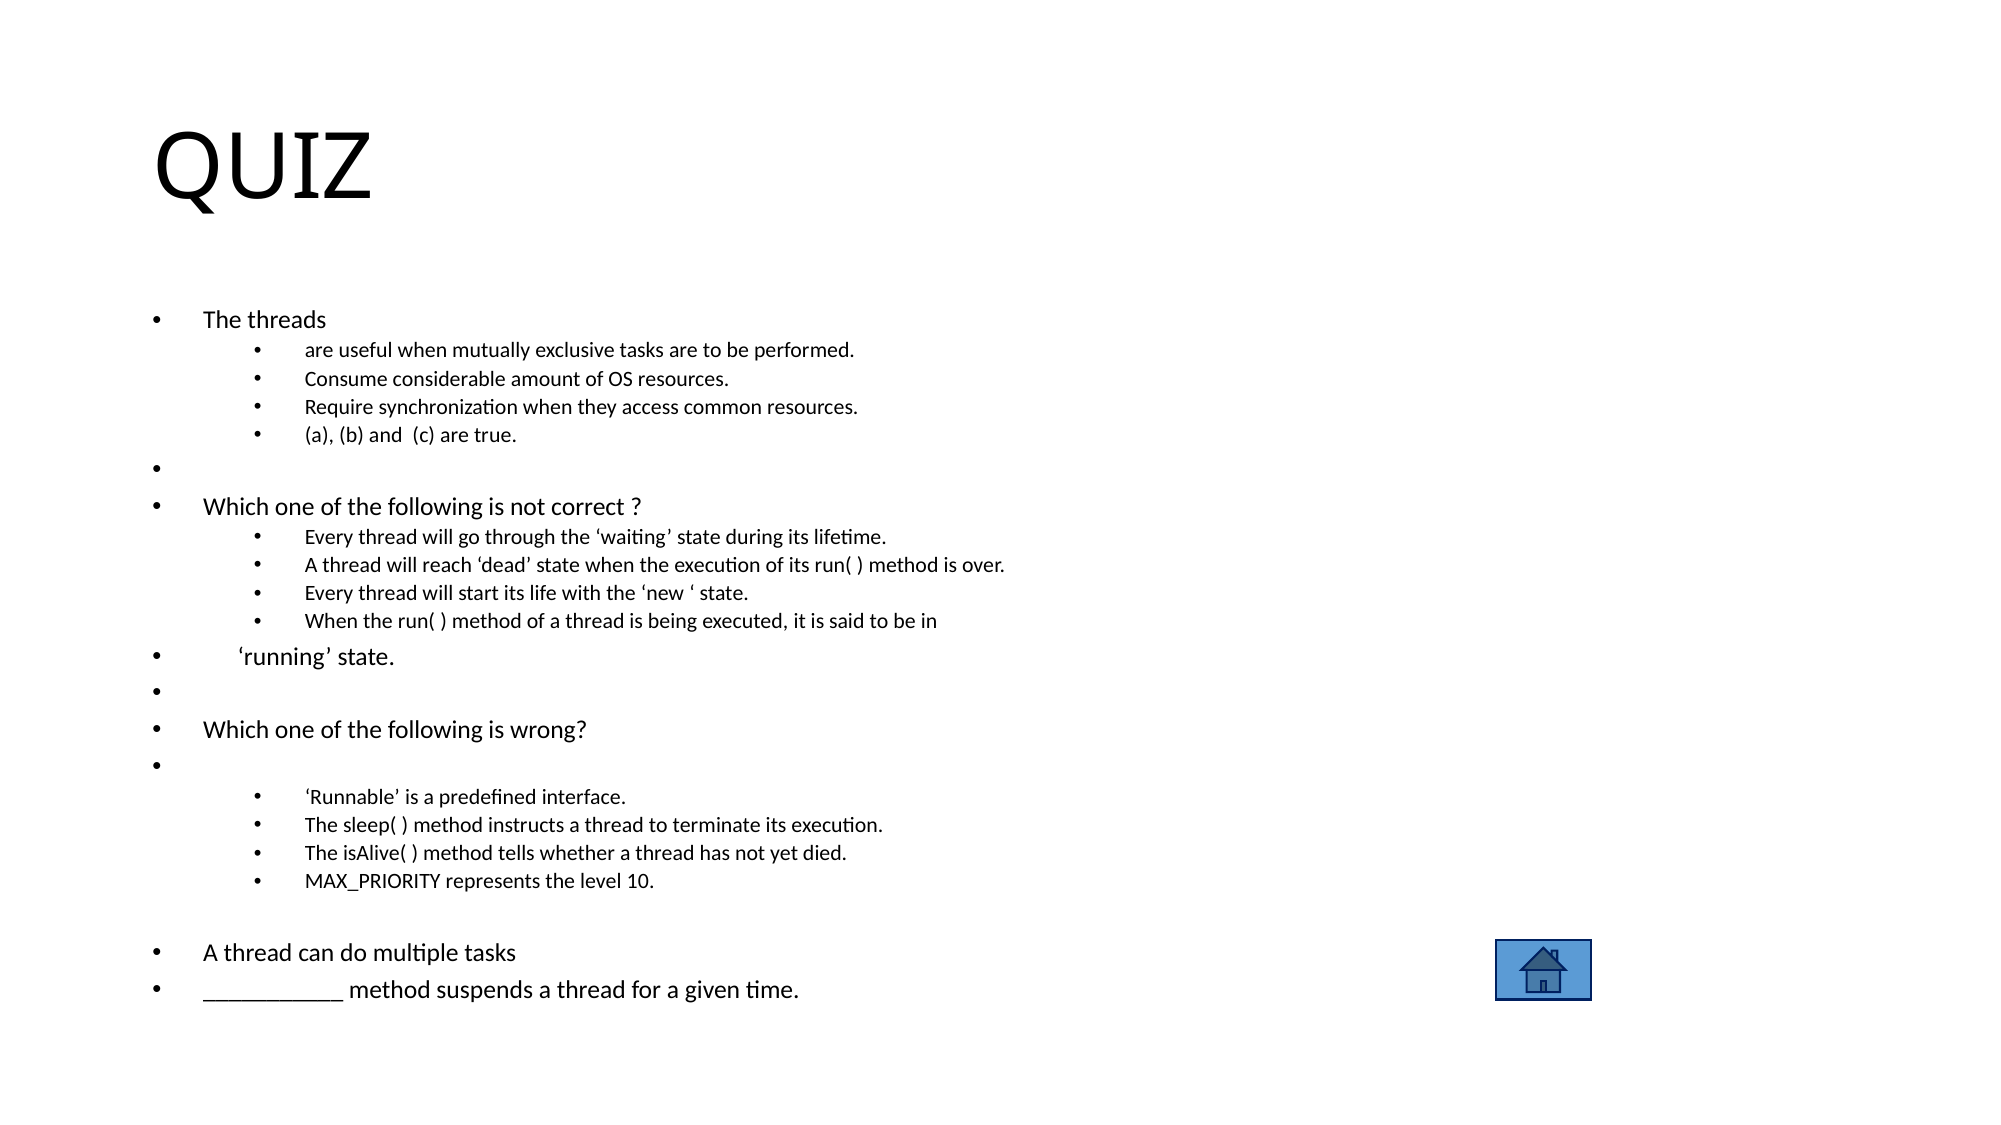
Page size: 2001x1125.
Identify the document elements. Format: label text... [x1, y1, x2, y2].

title QUIZ [137, 59, 1863, 278]
text_box [1495, 939, 1592, 1001]
list The threads are useful when mutually exclusive tasks are to be performed. Consume considerable amount of OS resources. Require synchronization when they access common resources. (a), (b) and (c) are true. Which one of the following is not correct ? Every thread will go through the ‘waiting’ state during its lifetime. A thread will reach ‘dead’ state when the execution of its run( ) method is over. Every thread will start its life with the ‘new ‘ state. When the run( ) method of a thread is being executed, it is said to be in ‘running’ state. Which one of the following is wrong? ‘Runnable’ is a predefined interface. The sleep( ) method instructs a thread to terminate its execution. The isAlive( ) method tells whether a thread has not yet died. MAX_PRIORITY represents the level 10. A thread can do multiple tasks ___________ method suspends a thread for a given time. [137, 299, 1863, 1014]
